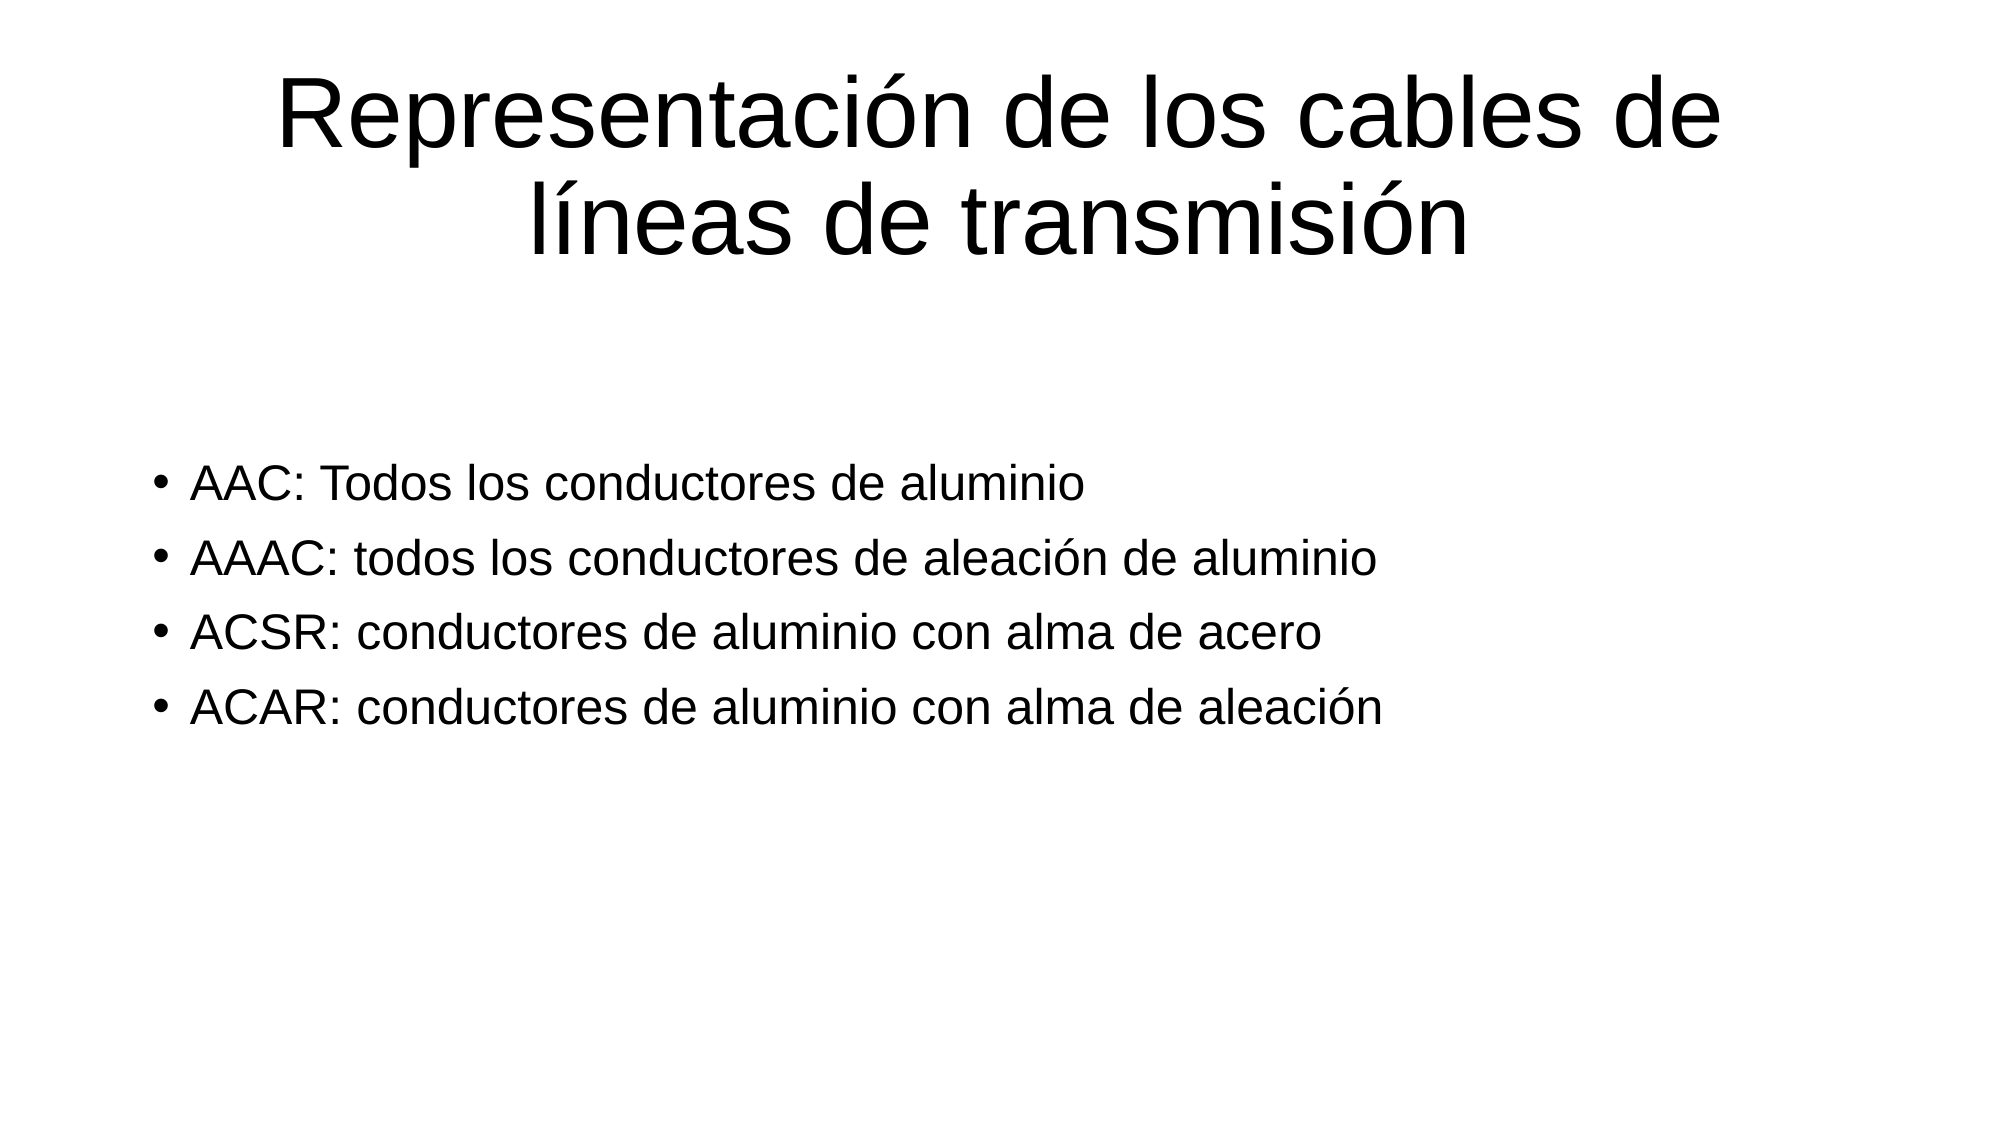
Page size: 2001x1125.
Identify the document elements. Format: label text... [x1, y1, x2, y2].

list AAC: Todos los conductores de aluminio AAAC: todos los conductores de aleación de aluminio ACSR: conductores de aluminio con alma de acero ACAR: conductores de aluminio con alma de aleación [137, 449, 1863, 1125]
title Representación de los cables de líneas de transmisión [137, 59, 1863, 278]
